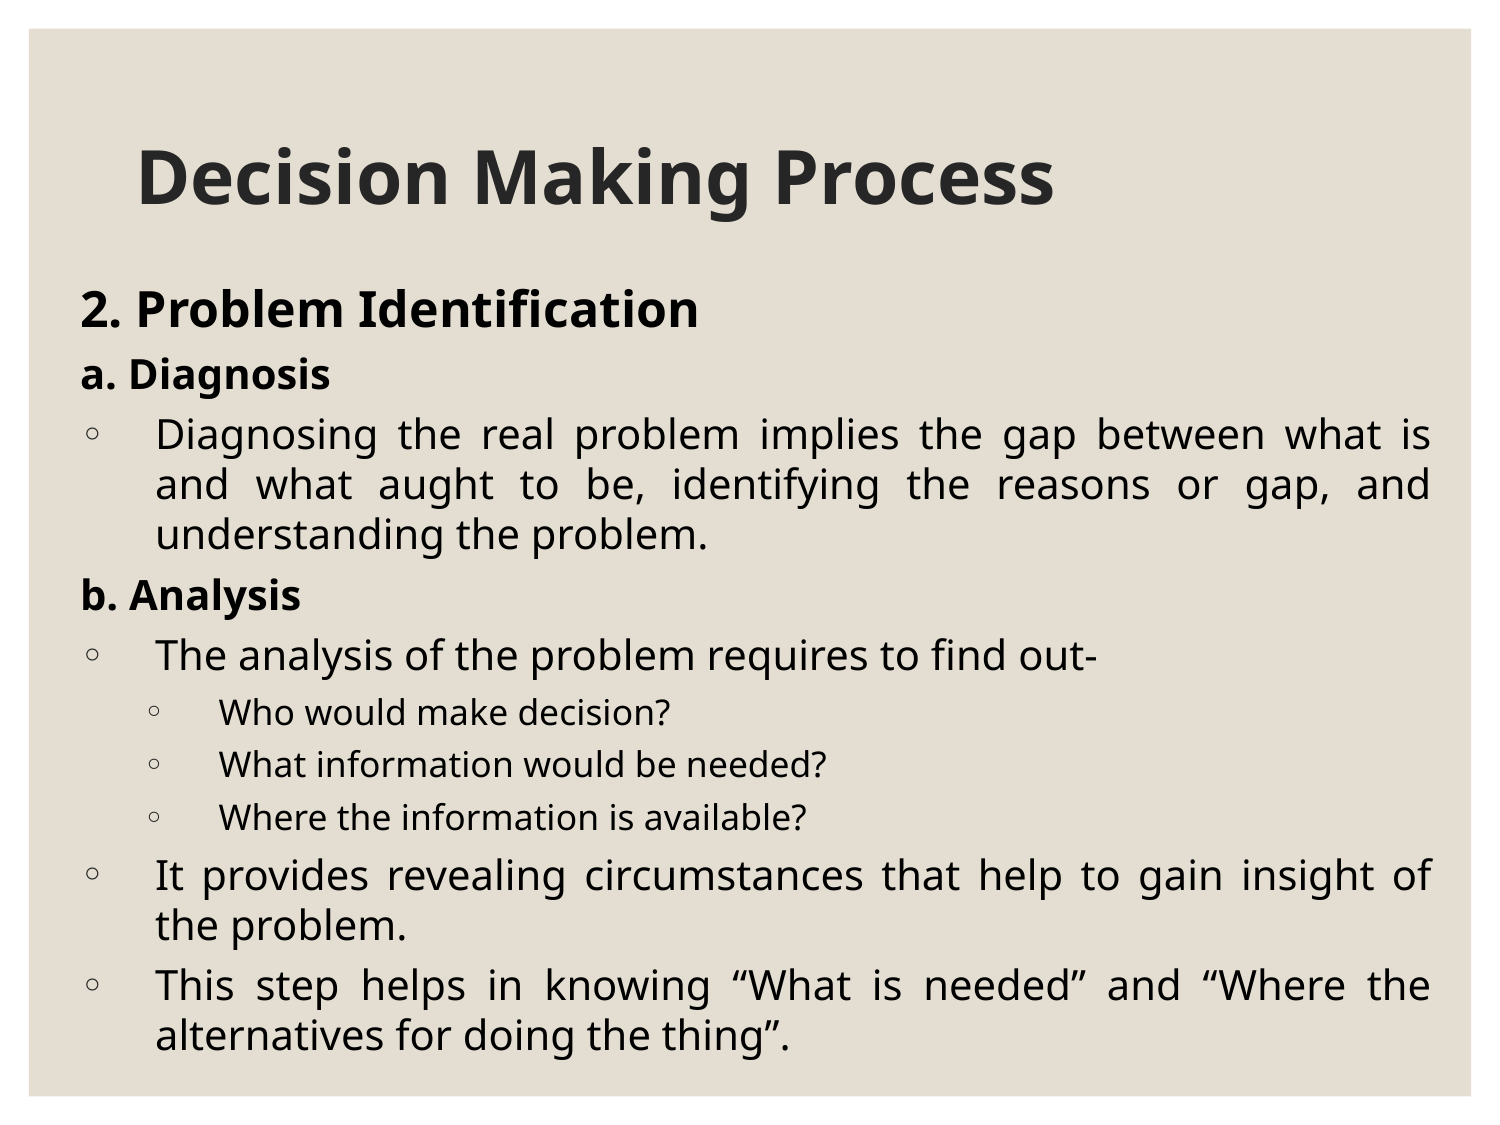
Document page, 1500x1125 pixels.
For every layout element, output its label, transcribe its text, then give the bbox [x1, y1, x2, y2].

list 2. Problem Identification a. Diagnosis Diagnosing the real problem implies the gap between what is and what aught to be, identifying the reasons or gap, and understanding the problem. b. Analysis The analysis of the problem requires to find out- Who would make decision? What information would be needed? Where the information is available? It provides revealing circumstances that help to gain insight of the problem. This step helps in knowing “What is needed” and “Where the alternatives for doing the thing”. [64, 269, 1447, 1071]
title Decision Making Process [120, 105, 1380, 256]
